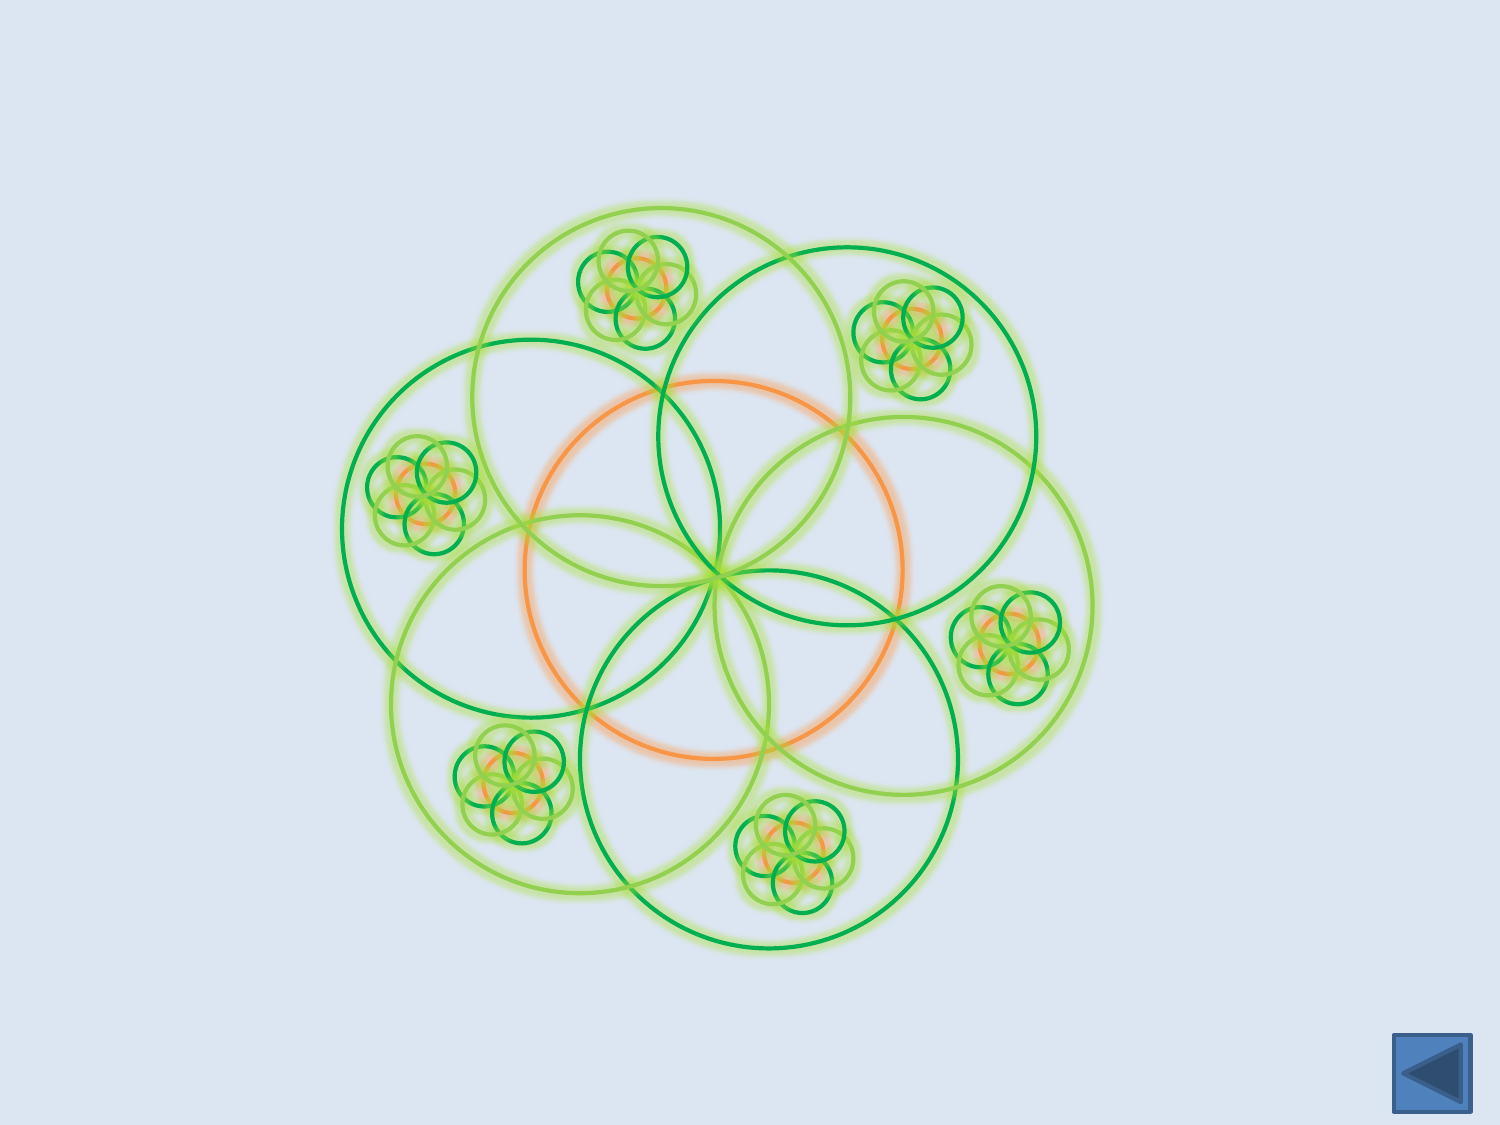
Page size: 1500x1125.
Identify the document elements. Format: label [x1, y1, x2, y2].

text_box [490, 511, 501, 524]
text_box [470, 205, 853, 589]
text_box [729, 295, 1039, 628]
text_box [735, 794, 854, 914]
text_box [339, 441, 435, 655]
text_box [491, 508, 503, 526]
text_box [853, 280, 972, 400]
text_box [362, 348, 468, 438]
text_box [454, 724, 573, 844]
text_box [763, 760, 824, 791]
text_box [800, 245, 956, 314]
text_box [366, 435, 486, 555]
text_box [636, 800, 956, 951]
text_box [577, 230, 697, 349]
text_box [994, 476, 1095, 693]
text_box [1392, 1033, 1473, 1114]
text_box [950, 585, 1070, 705]
text_box [712, 591, 1062, 797]
text_box [388, 527, 766, 896]
